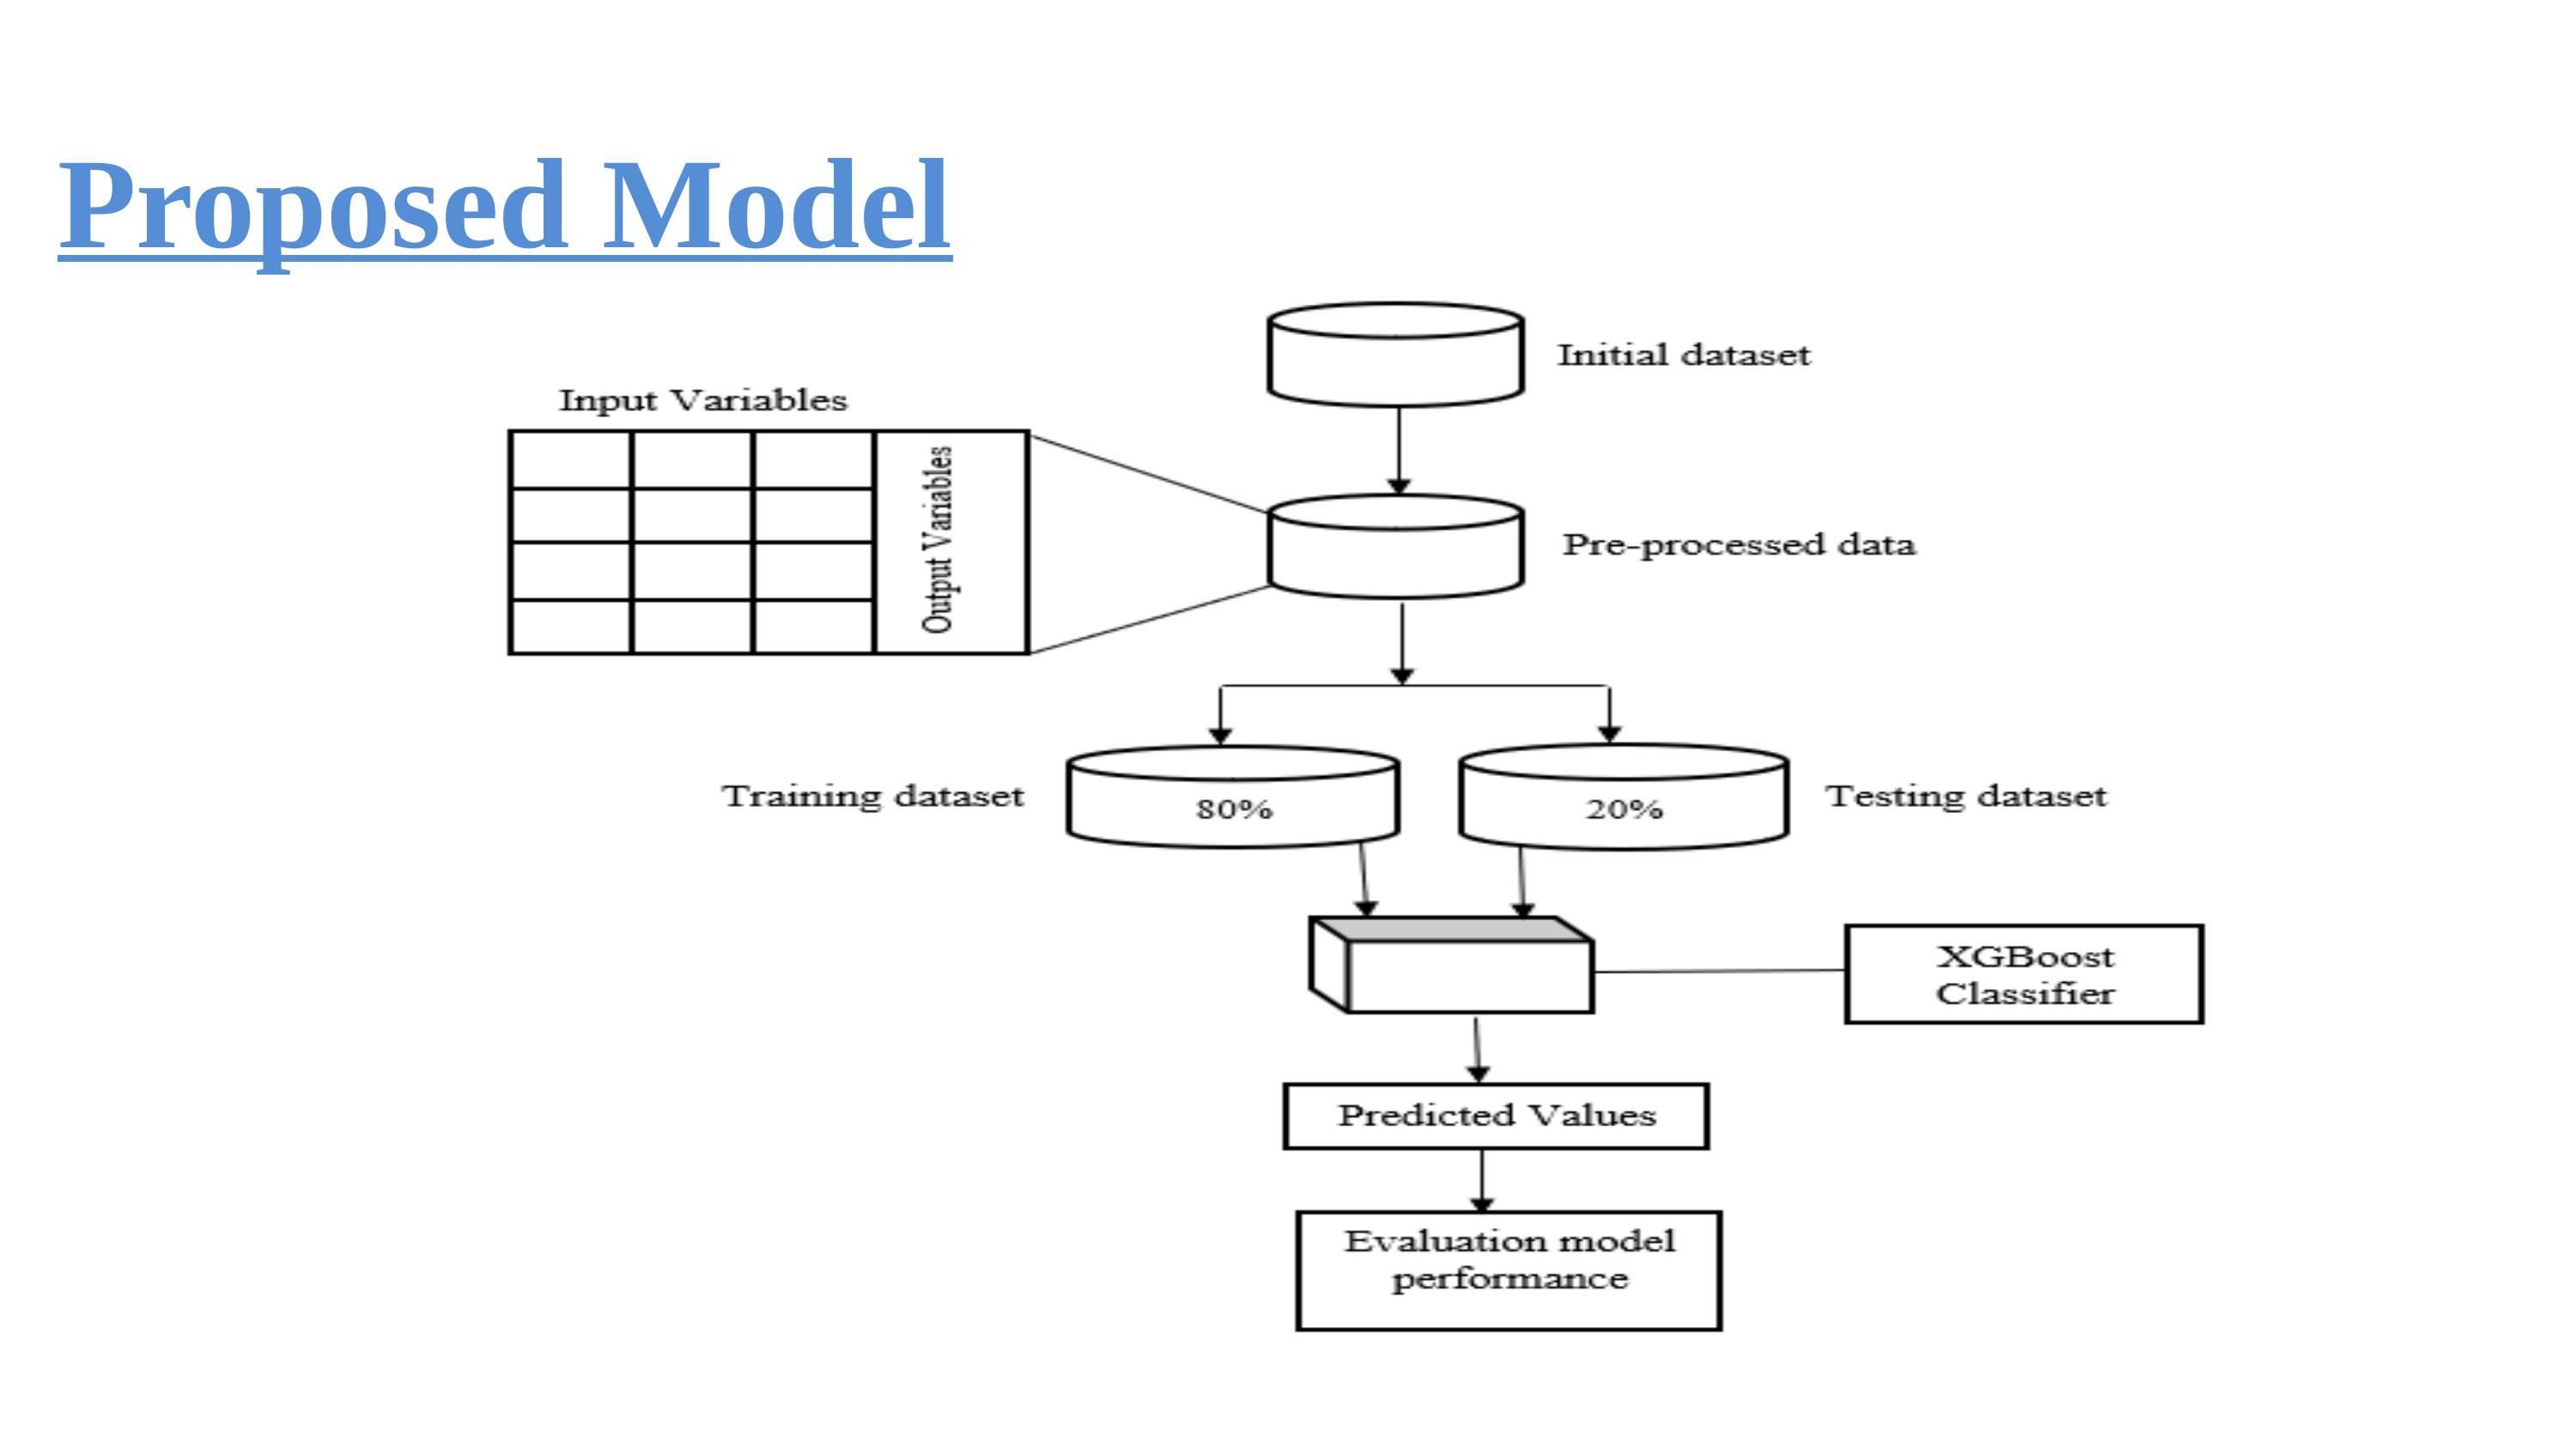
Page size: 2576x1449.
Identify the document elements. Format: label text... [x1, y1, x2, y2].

text_box Proposed Model [45, 112, 967, 280]
picture [311, 262, 2341, 1357]
